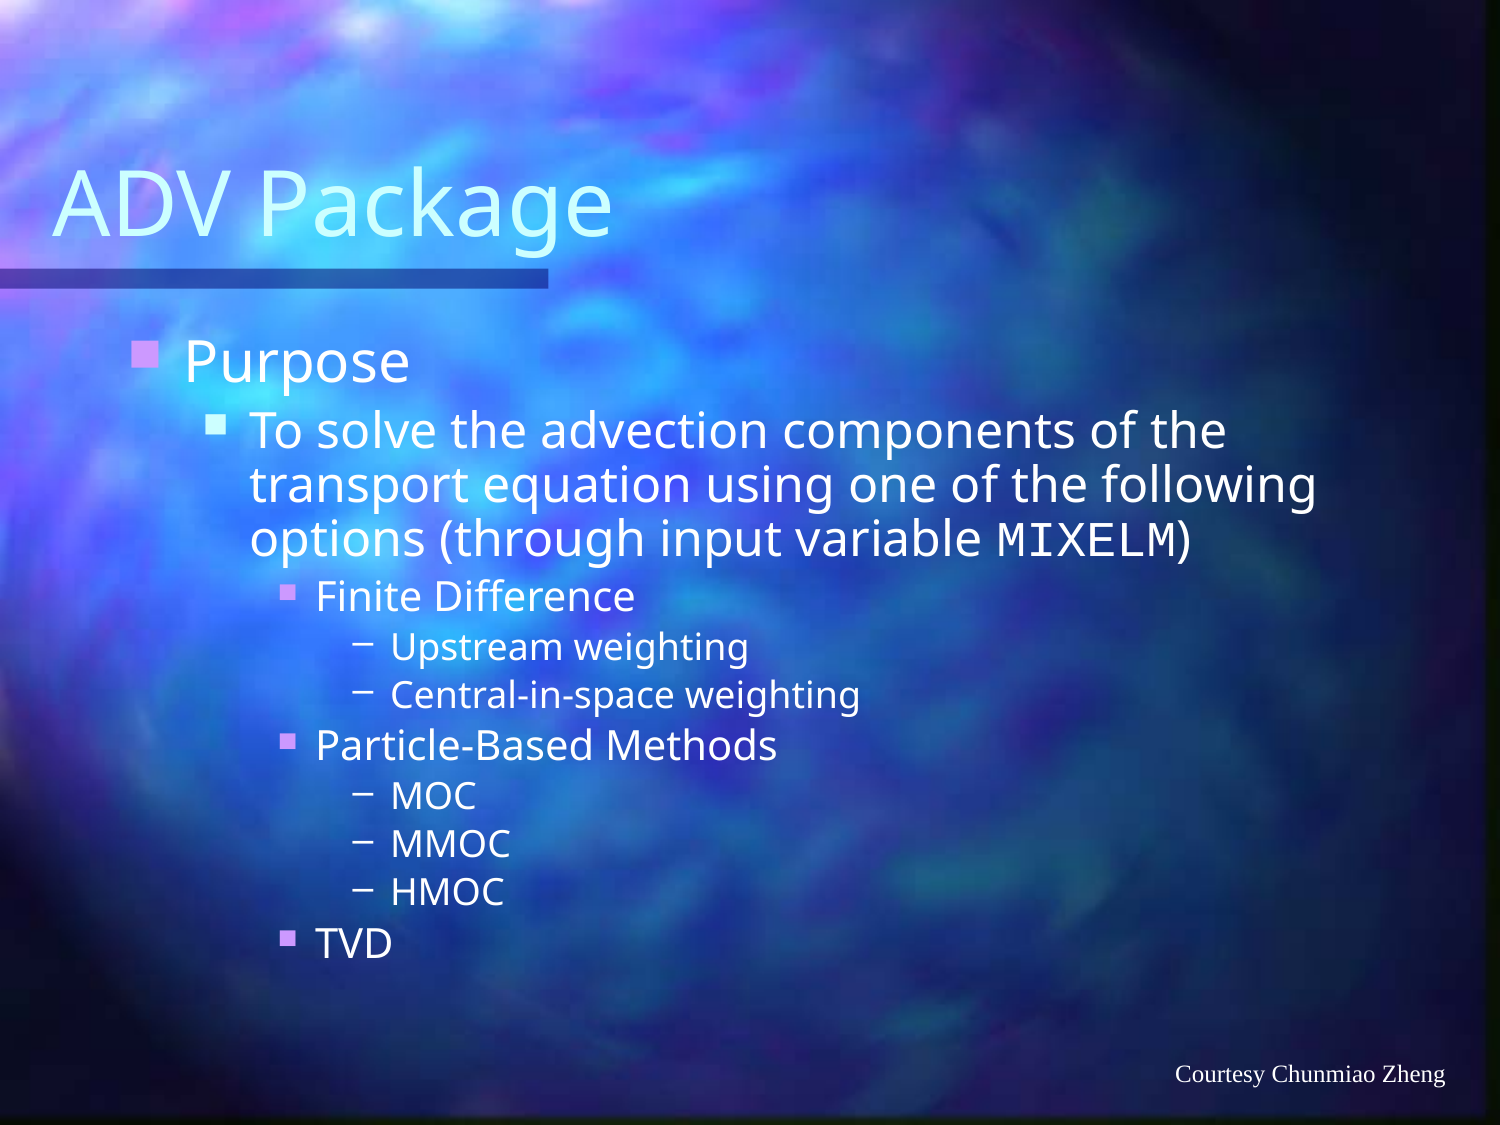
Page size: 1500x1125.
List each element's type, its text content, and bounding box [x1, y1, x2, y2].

text_box Courtesy Chunmiao Zheng [1160, 1050, 1461, 1095]
title ADV Package [37, 74, 1313, 263]
list Purpose To solve the advection components of the transport equation using one of the following options (through input variable MIXELM) Finite Difference Upstream weighting Central-in-space weighting Particle-Based Methods MOC MMOC HMOC TVD [112, 324, 1388, 1001]
picture [0, 0, 1500, 1125]
